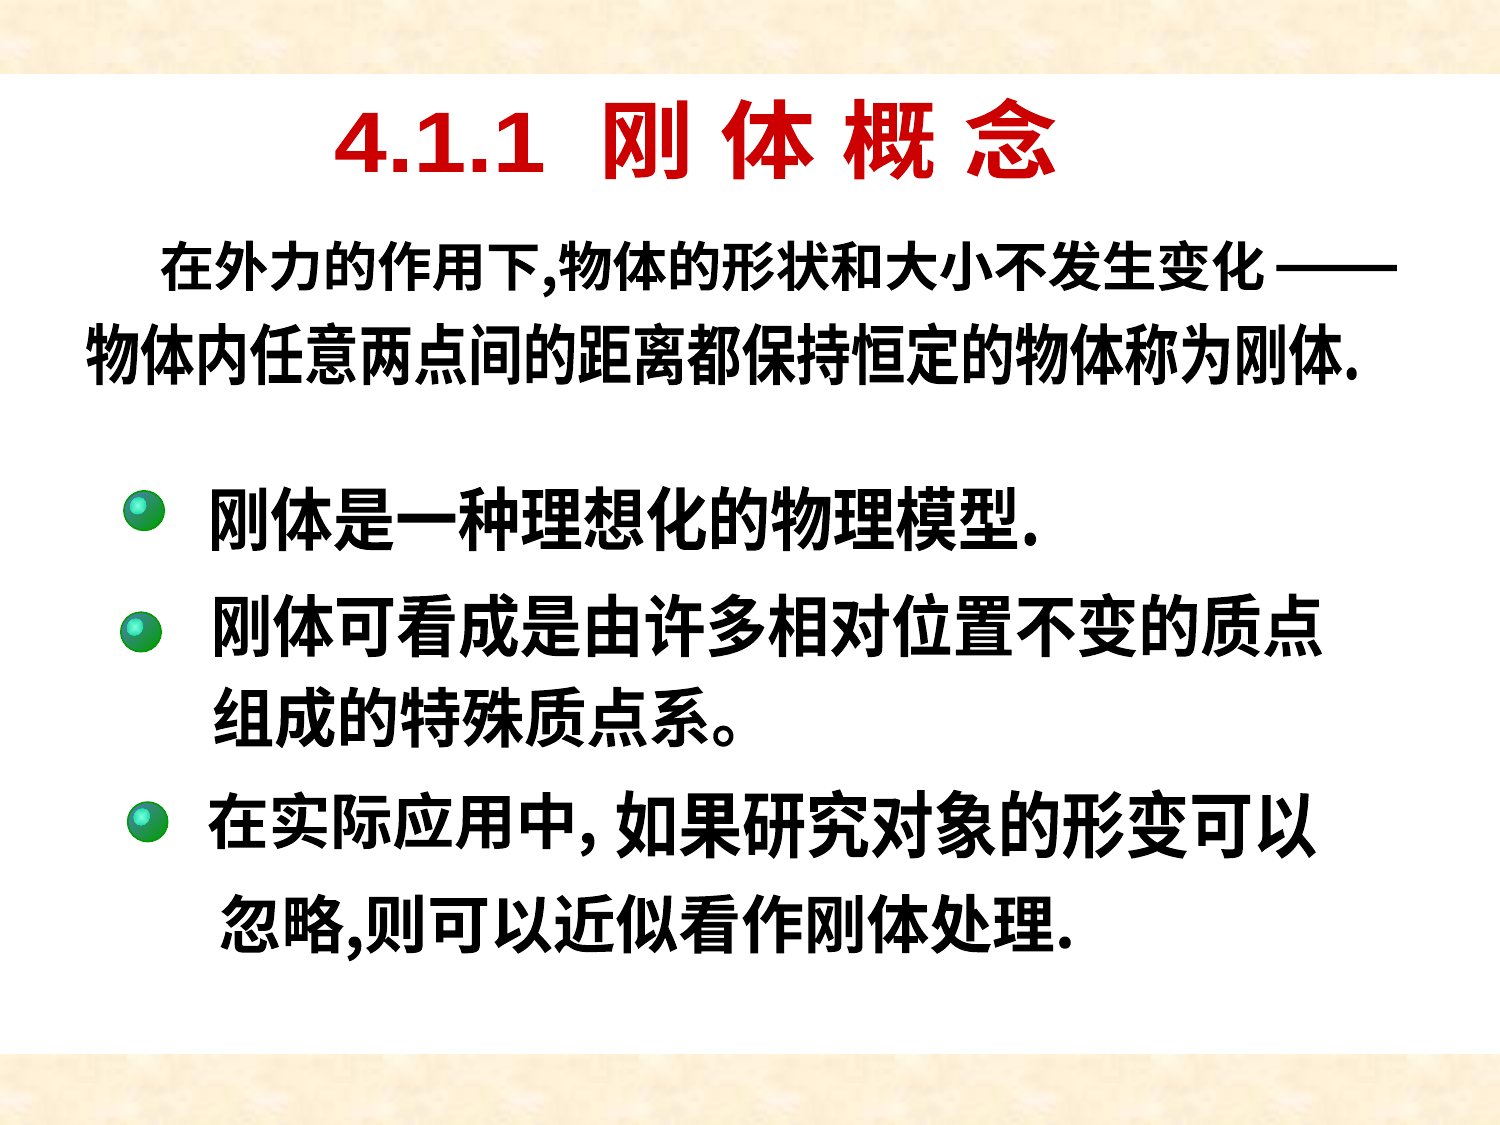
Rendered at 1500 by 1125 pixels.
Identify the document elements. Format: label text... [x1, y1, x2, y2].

text_box [0, 0, 1500, 74]
text_box [0, 1054, 1500, 1125]
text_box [120, 485, 1323, 962]
title 刚体 [224, 74, 1500, 188]
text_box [85, 97, 1398, 386]
